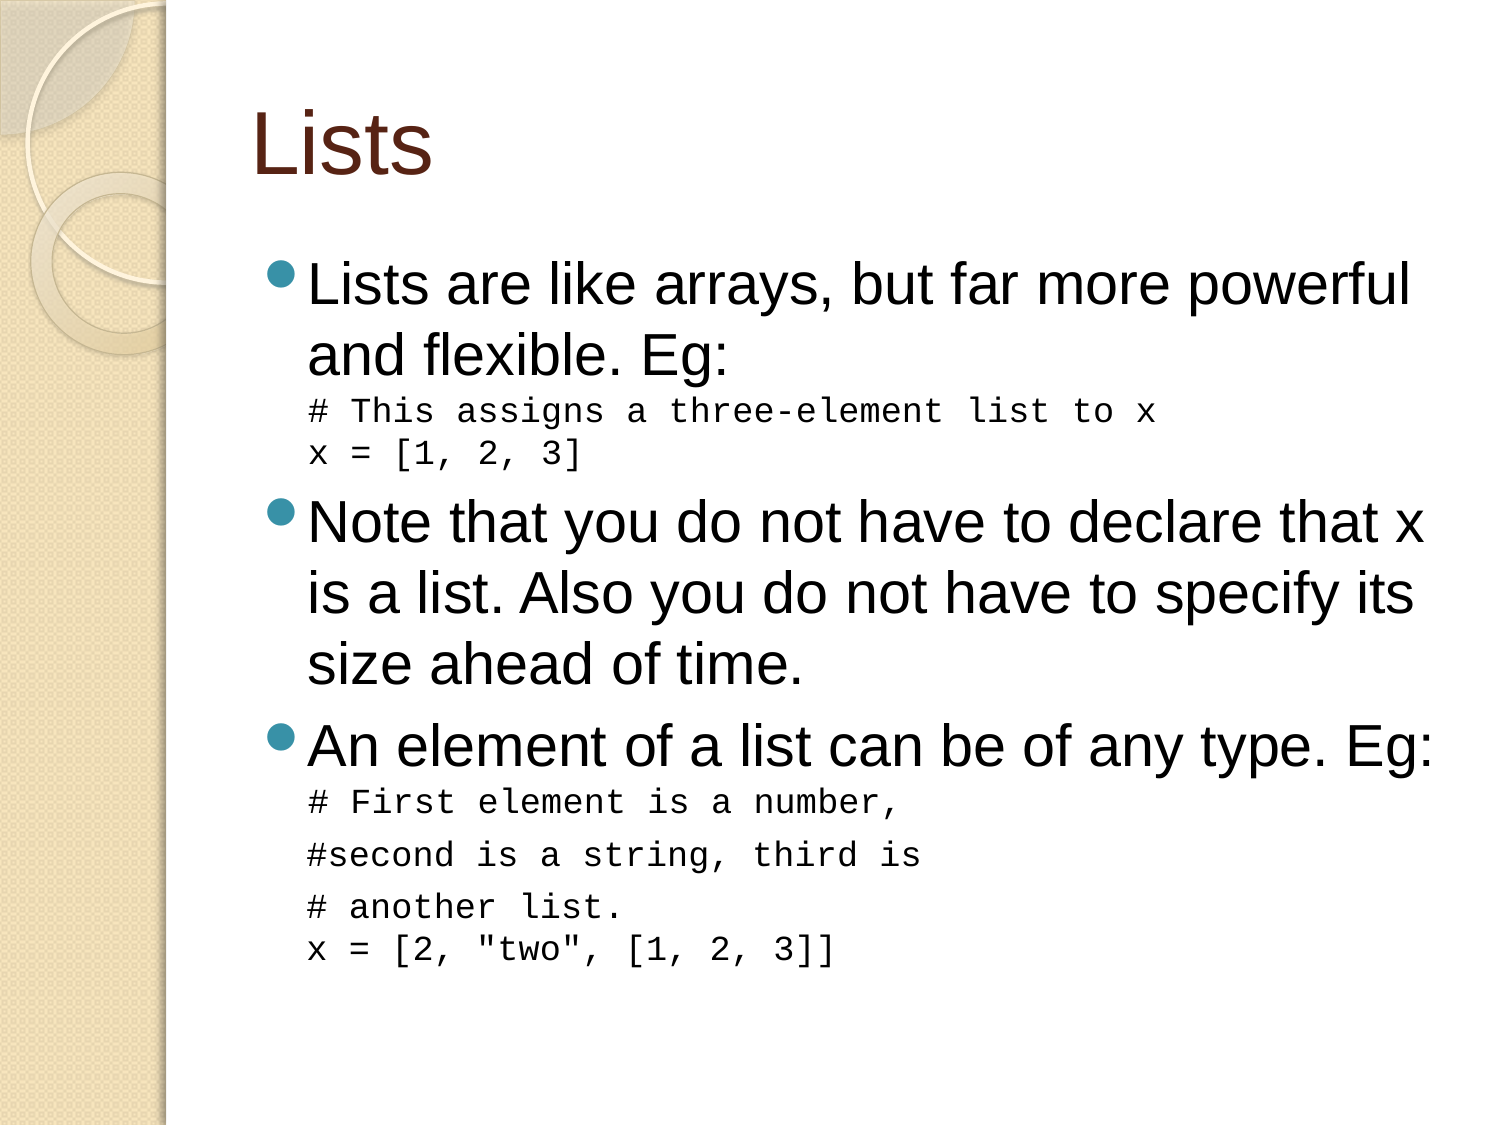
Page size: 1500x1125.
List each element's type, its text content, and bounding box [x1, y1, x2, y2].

list Lists are like arrays, but far more powerful and flexible. Eg: # This assigns a three-element list to x x = [1, 2, 3] Note that you do not have to declare that x is a list. Also you do not have to specify its size ahead of time. An element of a list can be of any type. Eg: # First element is a number, #second is a string, third is # another list. x = [2, "two", [1, 2, 3]] [235, 237, 1466, 1025]
title Lists [235, 45, 1466, 233]
